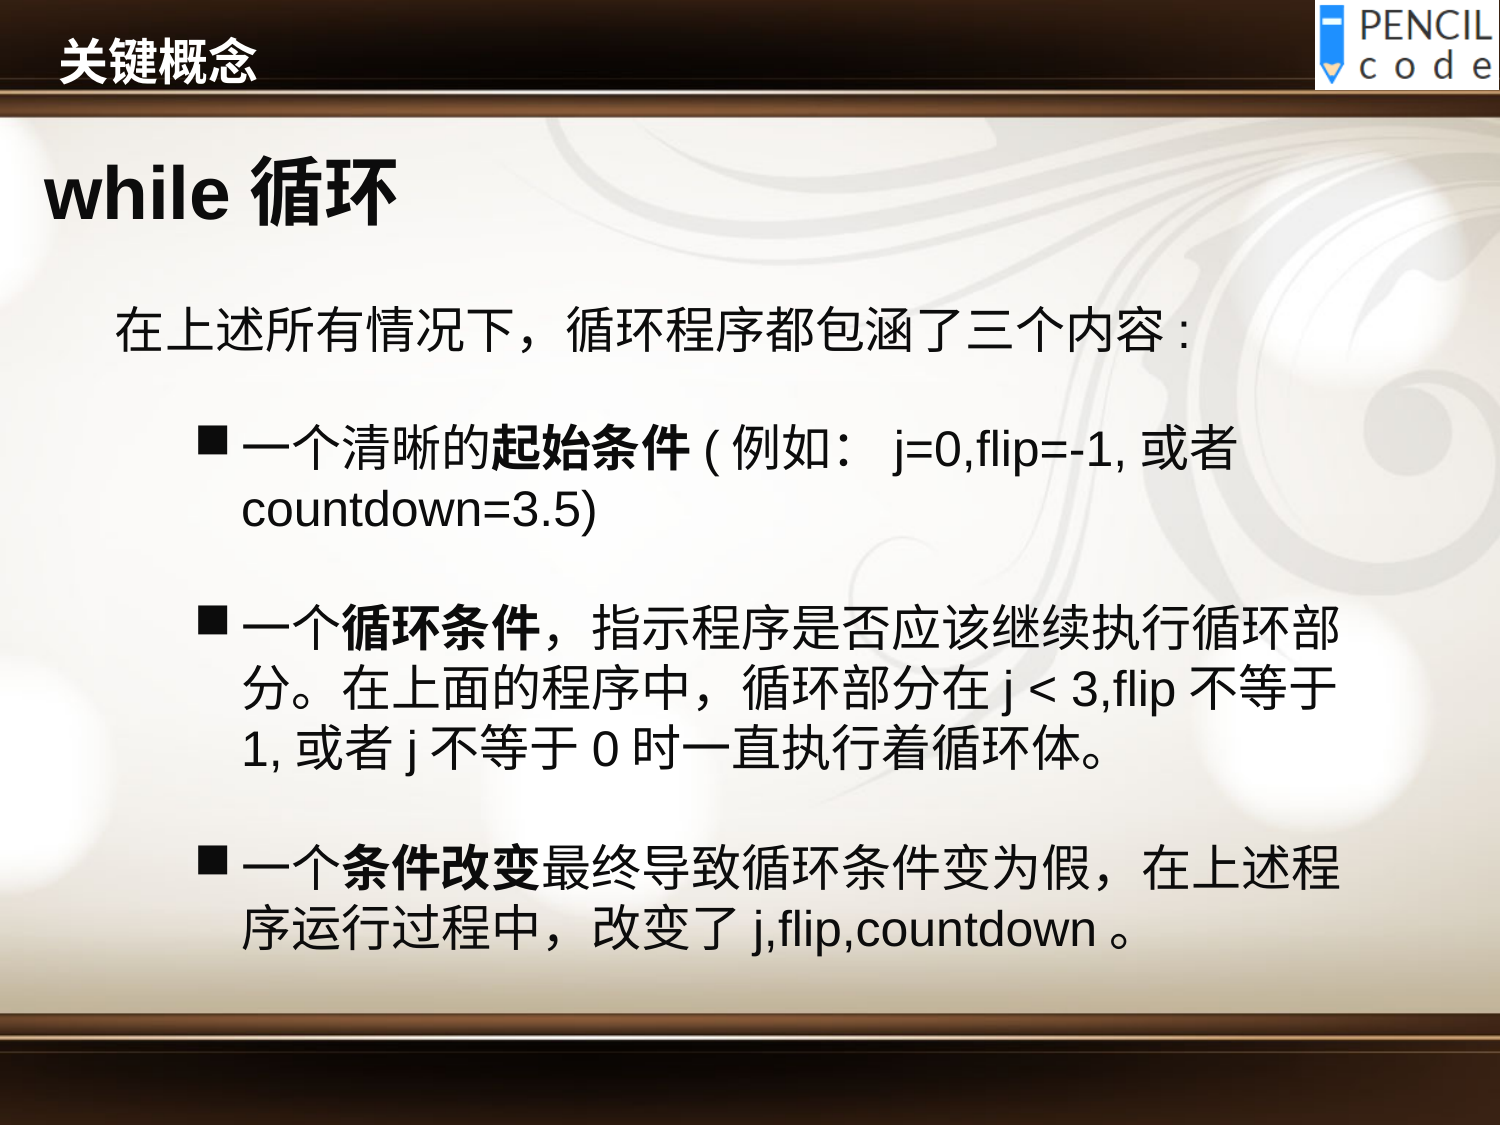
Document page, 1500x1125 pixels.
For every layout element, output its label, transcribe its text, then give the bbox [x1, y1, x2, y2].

picture [0, 0, 1500, 1125]
text_box while循环 [29, 137, 1282, 242]
title 关键概念 [43, 6, 1249, 115]
text_box 一个清晰的起始条件(例如：j=0,flip=-1,或者countdown=3.5) 一个循环条件，指示程序是否应该继续执行循环部分。在上面的程序中，循环部分在j < 3,flip不等于1,或者j不等于0时一直执行着循环体。 一个条件改变最终导致循环条件变为假，在上述程序运行过程中，改变了j,flip,countdown。 [29, 408, 1388, 1024]
text_box 在上述所有情况下，循环程序都包涵了三个内容: [100, 290, 1235, 366]
